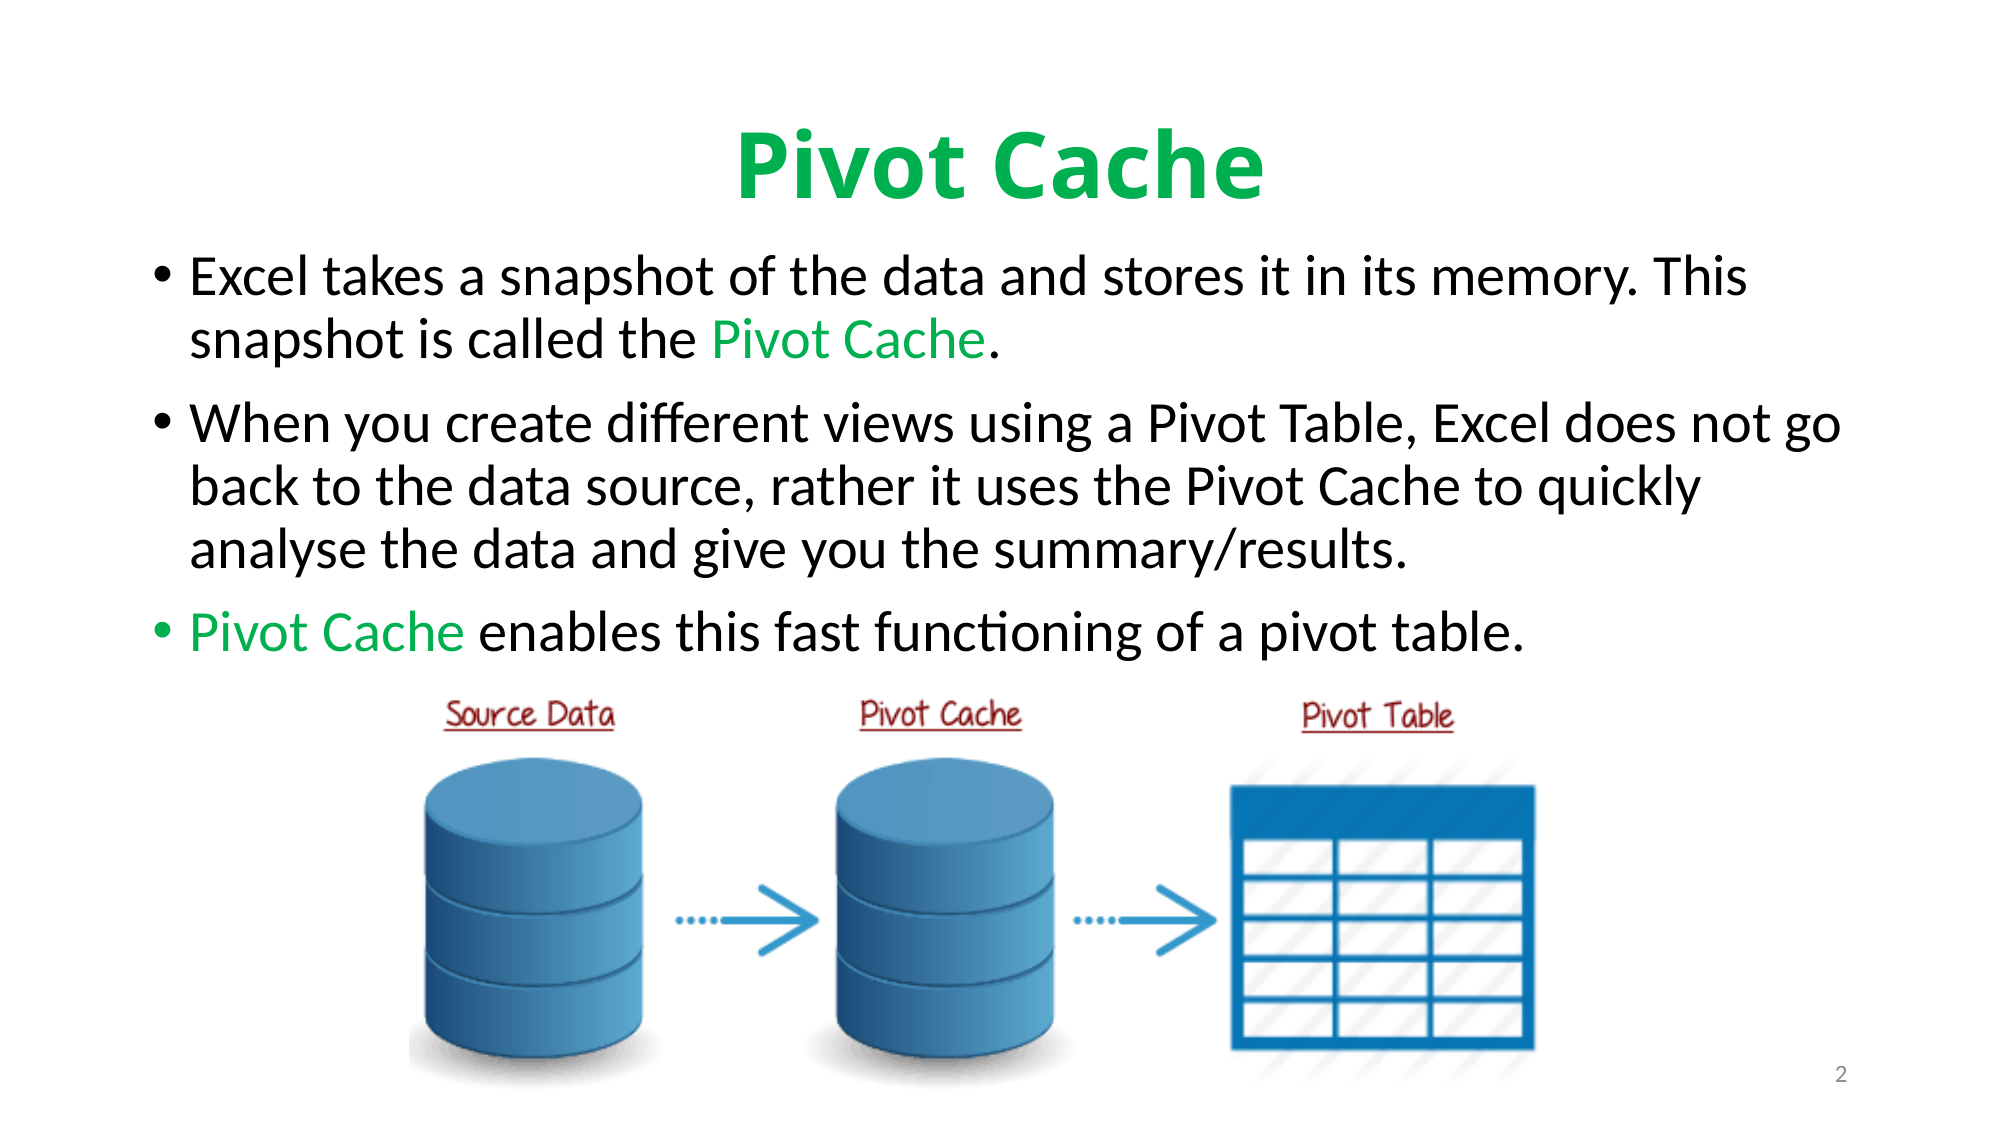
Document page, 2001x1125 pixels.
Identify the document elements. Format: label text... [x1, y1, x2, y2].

slide_number 2 [1412, 1042, 1863, 1103]
picture [409, 676, 1557, 1097]
list Excel takes a snapshot of the data and stores it in its memory. This snapshot is called the Pivot Cache. When you create different views using a Pivot Table, Excel does not go back to the data source, rather it uses the Pivot Cache to quickly analyse the data and give you the summary/results. Pivot Cache enables this fast functioning of a pivot table. [137, 237, 1863, 1014]
title Pivot Cache [137, 59, 1863, 237]
